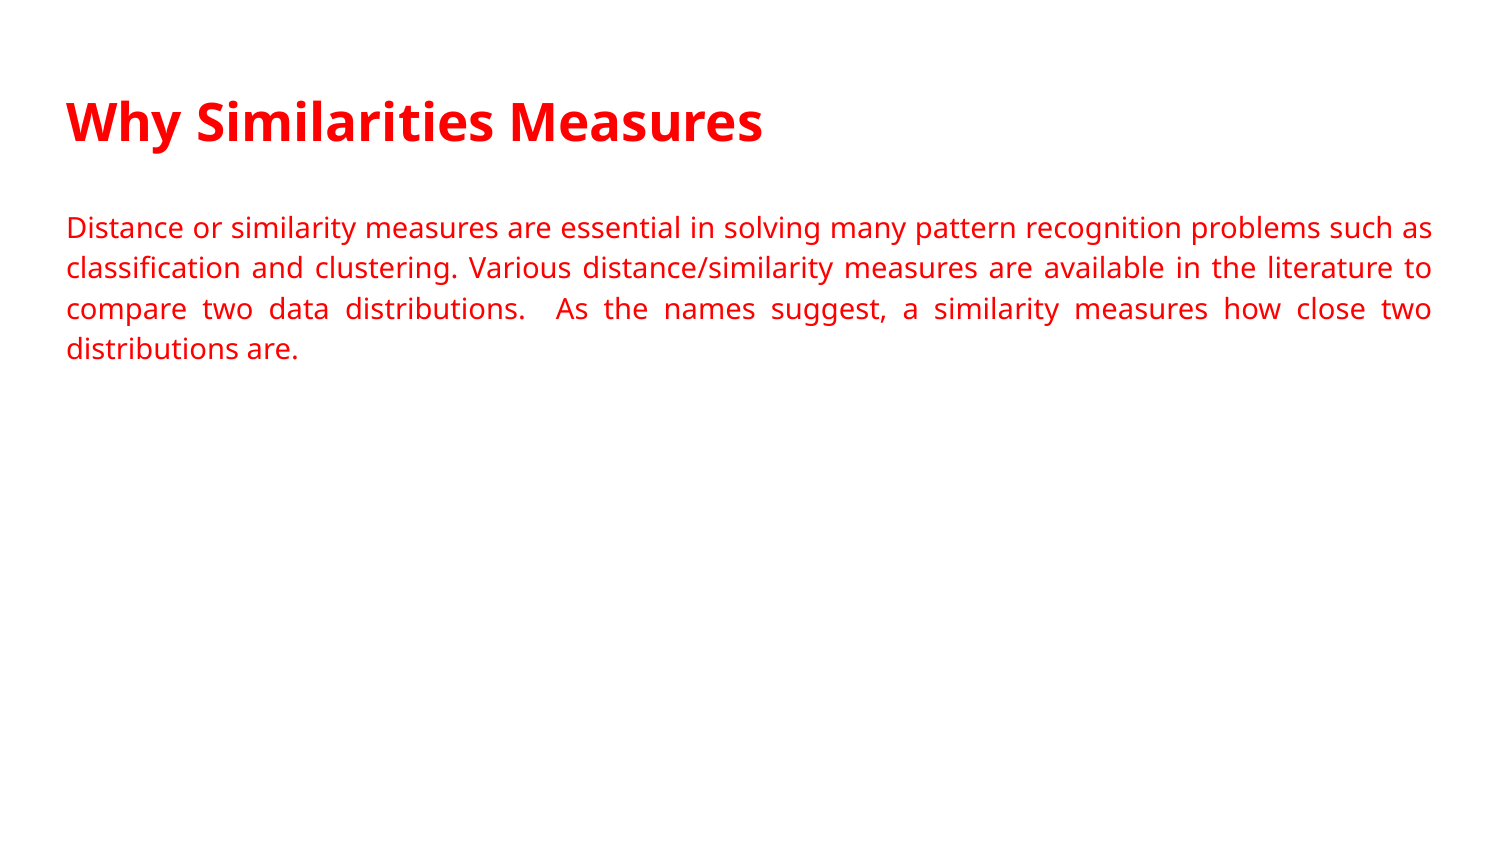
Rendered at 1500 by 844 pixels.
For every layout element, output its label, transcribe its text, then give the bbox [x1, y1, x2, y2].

title Why Similarities Measures [51, 72, 1449, 167]
list Distance or similarity measures are essential in solving many pattern recognition problems such as classification and clustering. Various distance/similarity measures are available in the literature to compare two data distributions. As the names suggest, a similarity measures how close two distributions are. [51, 189, 1449, 750]
